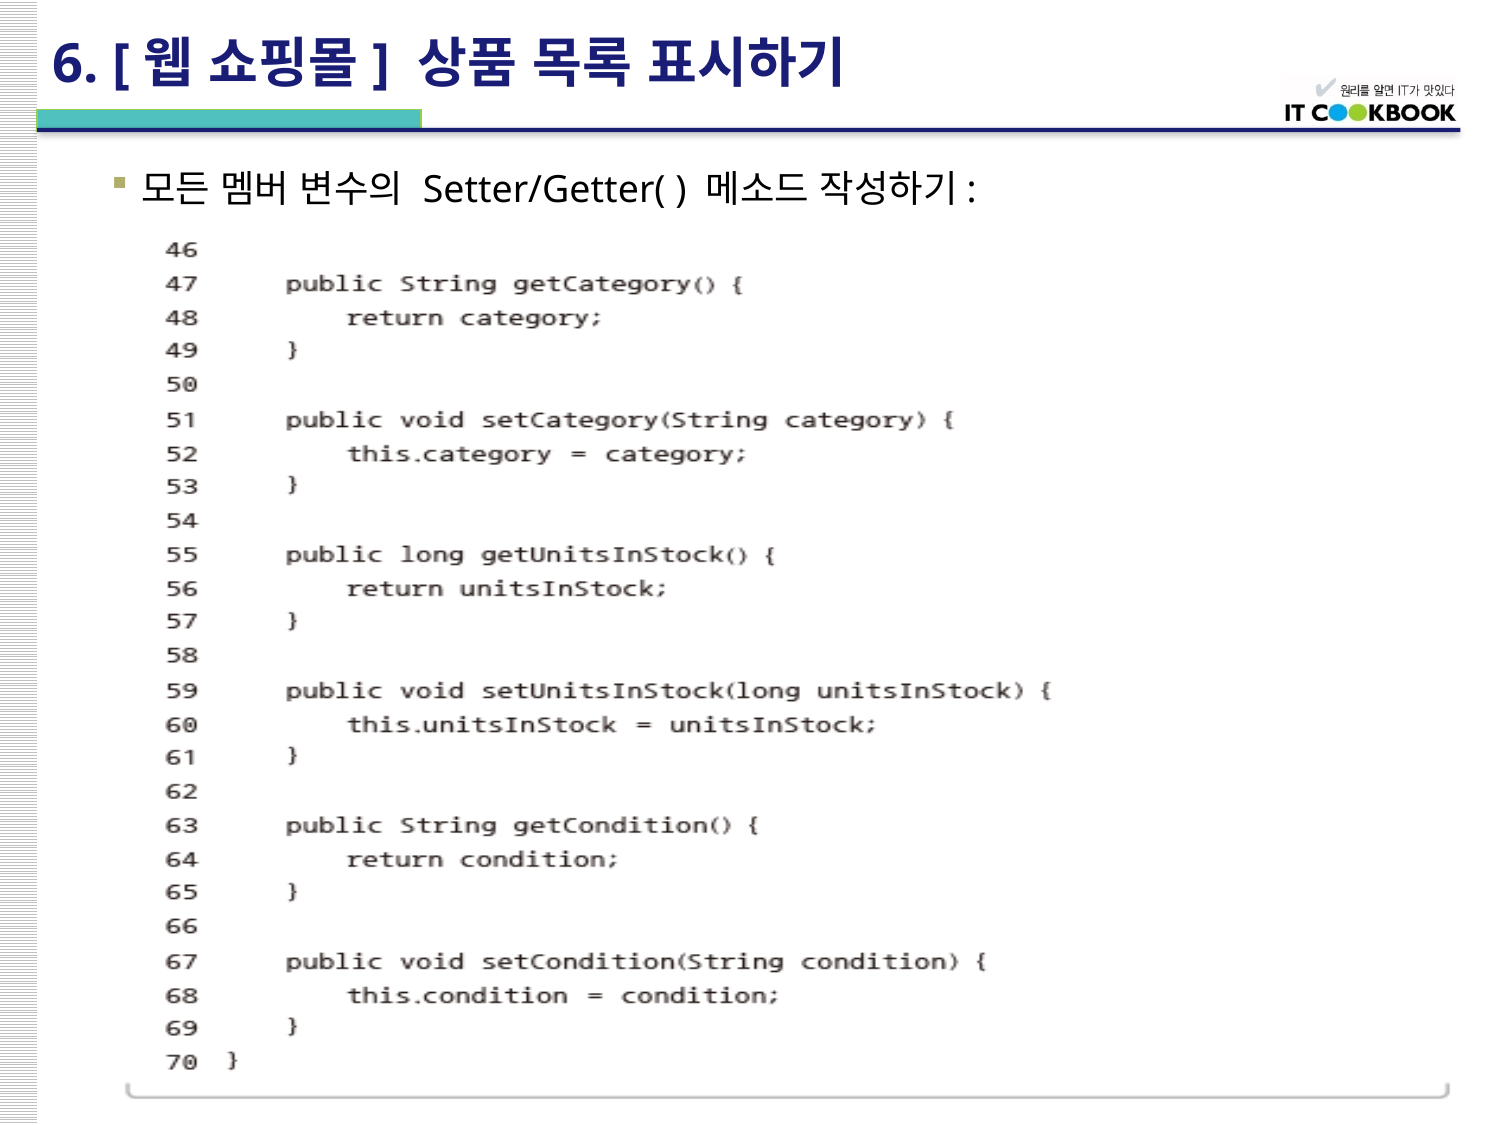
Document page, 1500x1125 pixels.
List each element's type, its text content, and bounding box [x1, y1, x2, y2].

picture [119, 231, 1500, 1125]
list 모든 멤버 변수의 Setter/Getter( ) 메소드 작성하기: [37, 152, 1463, 1091]
picture [1281, 75, 1459, 123]
title 6. [웹 쇼핑몰] 상품 목록 표시하기 [37, 13, 1278, 109]
